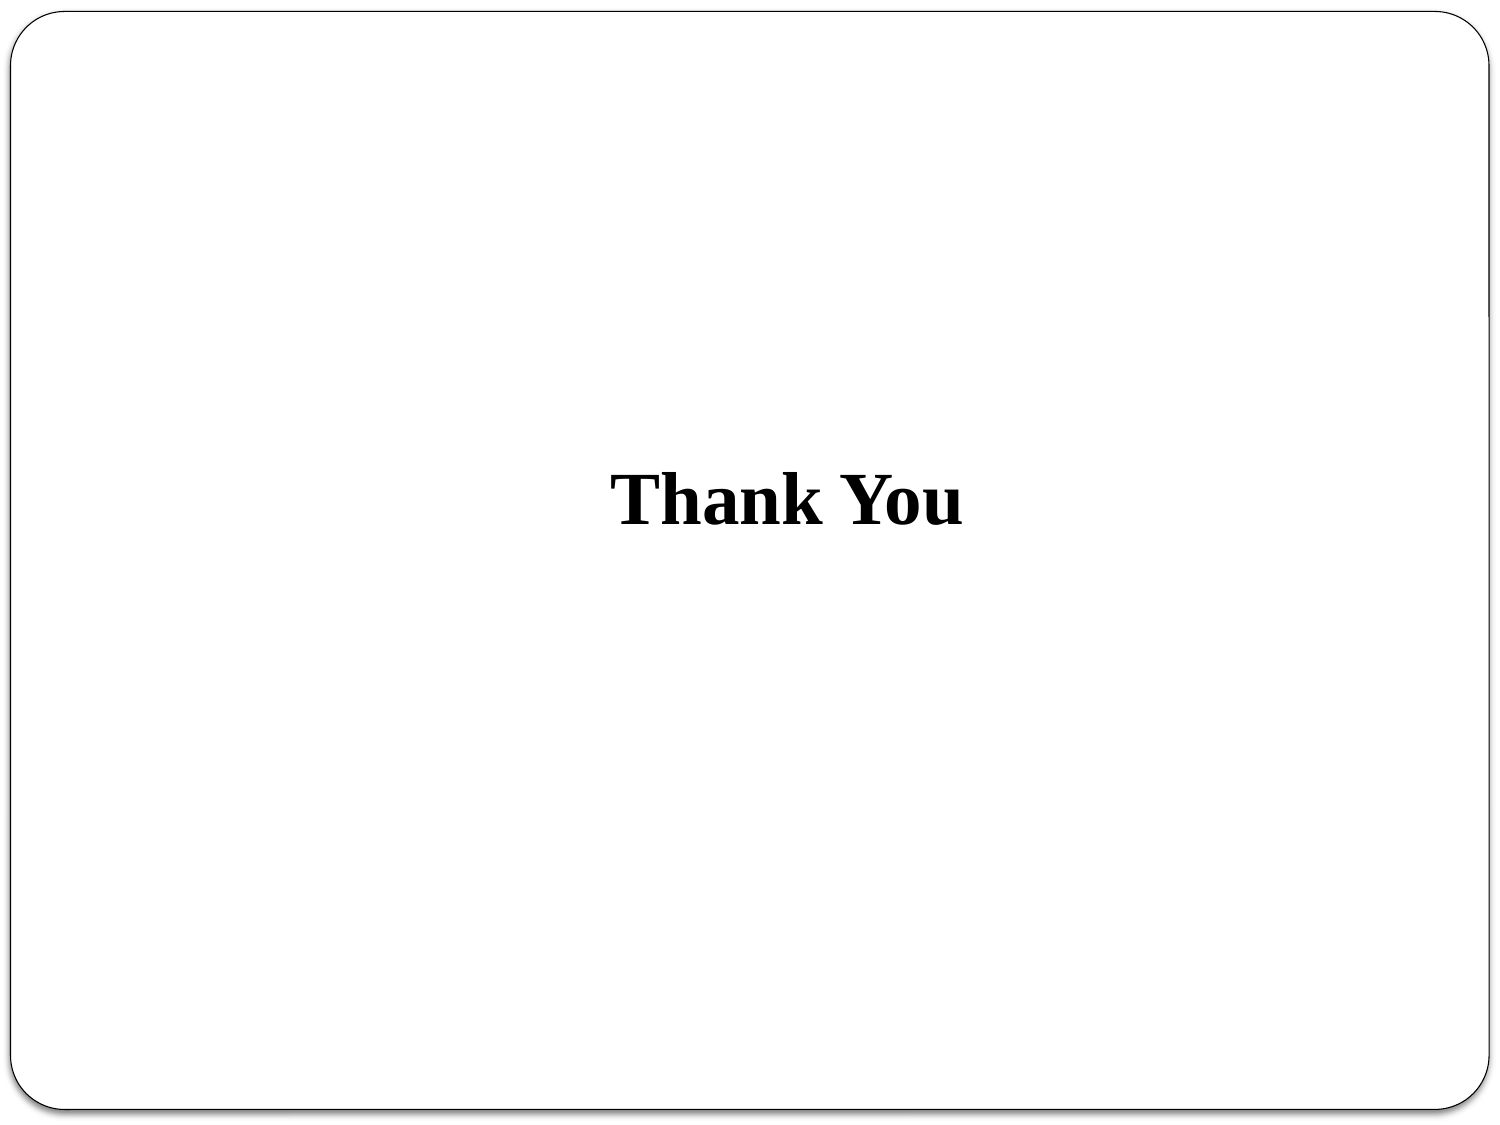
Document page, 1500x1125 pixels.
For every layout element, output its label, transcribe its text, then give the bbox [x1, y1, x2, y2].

list Thank You [150, 237, 1425, 988]
